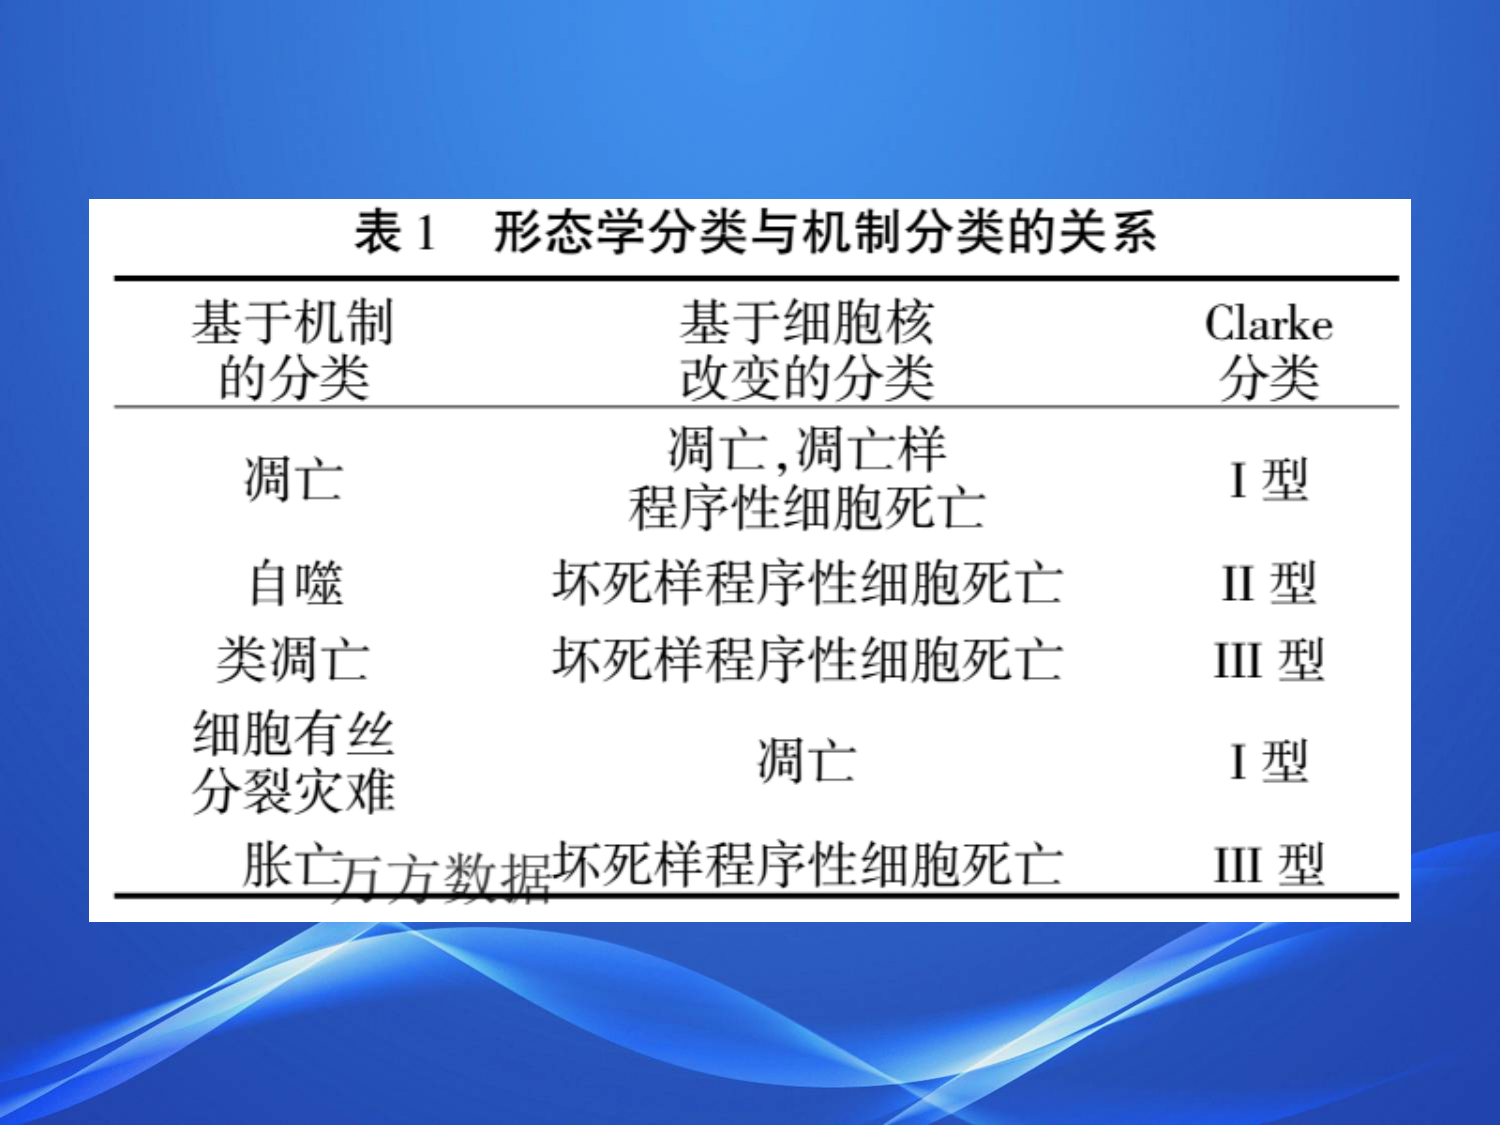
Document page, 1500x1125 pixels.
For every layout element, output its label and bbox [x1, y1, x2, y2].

picture [0, 0, 1500, 1125]
list [89, 199, 1411, 922]
